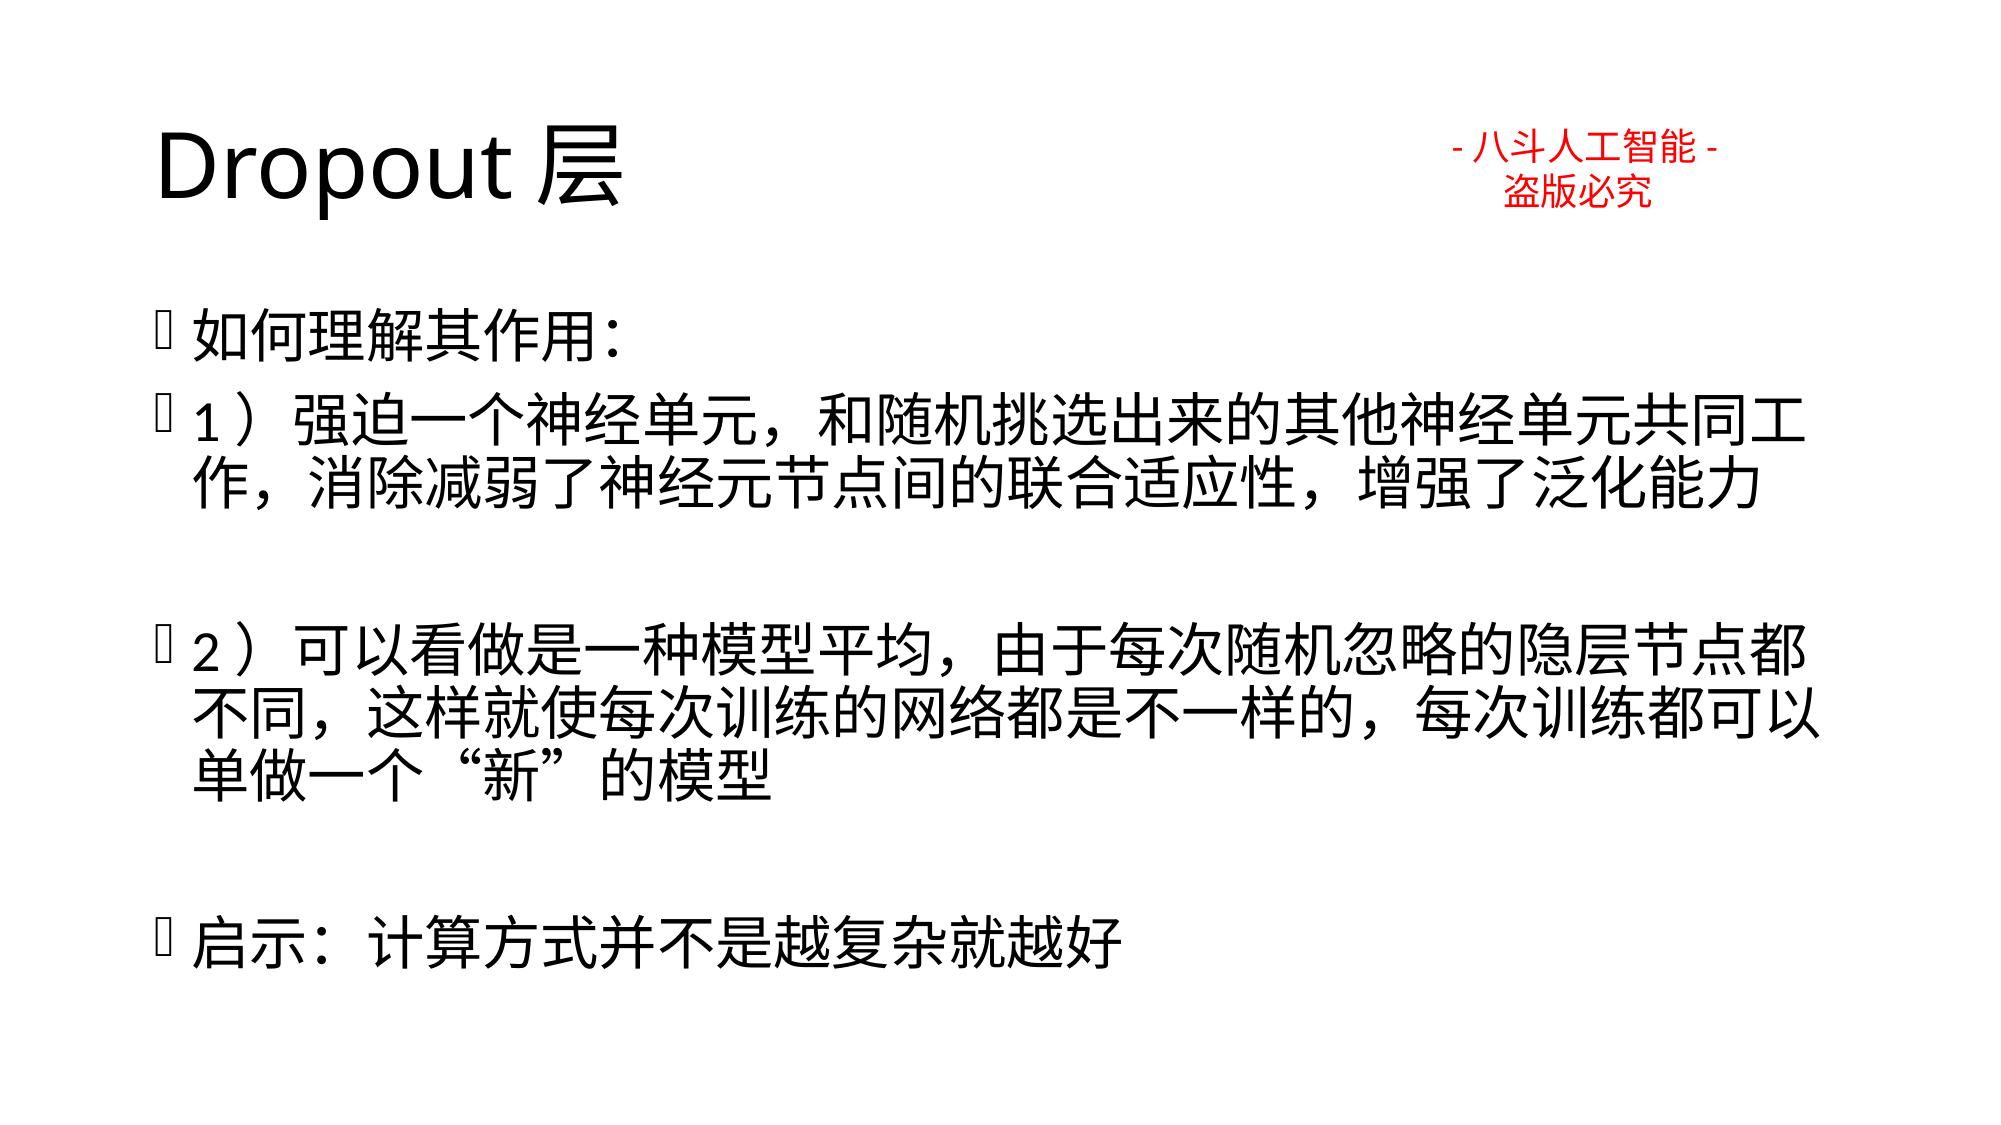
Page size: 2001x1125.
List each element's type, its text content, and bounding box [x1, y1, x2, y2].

text_box -八斗人工智能- 盗版必究 [1437, 115, 1792, 221]
list 如何理解其作用： 1）强迫一个神经单元，和随机挑选出来的其他神经单元共同工作，消除减弱了神经元节点间的联合适应性，增强了泛化能力 2）可以看做是一种模型平均，由于每次随机忽略的隐层节点都不同，这样就使每次训练的网络都是不一样的，每次训练都可以单做一个“新”的模型 启示：计算方式并不是越复杂就越好 [138, 299, 1864, 1014]
title Dropout层 [138, 60, 1864, 278]
